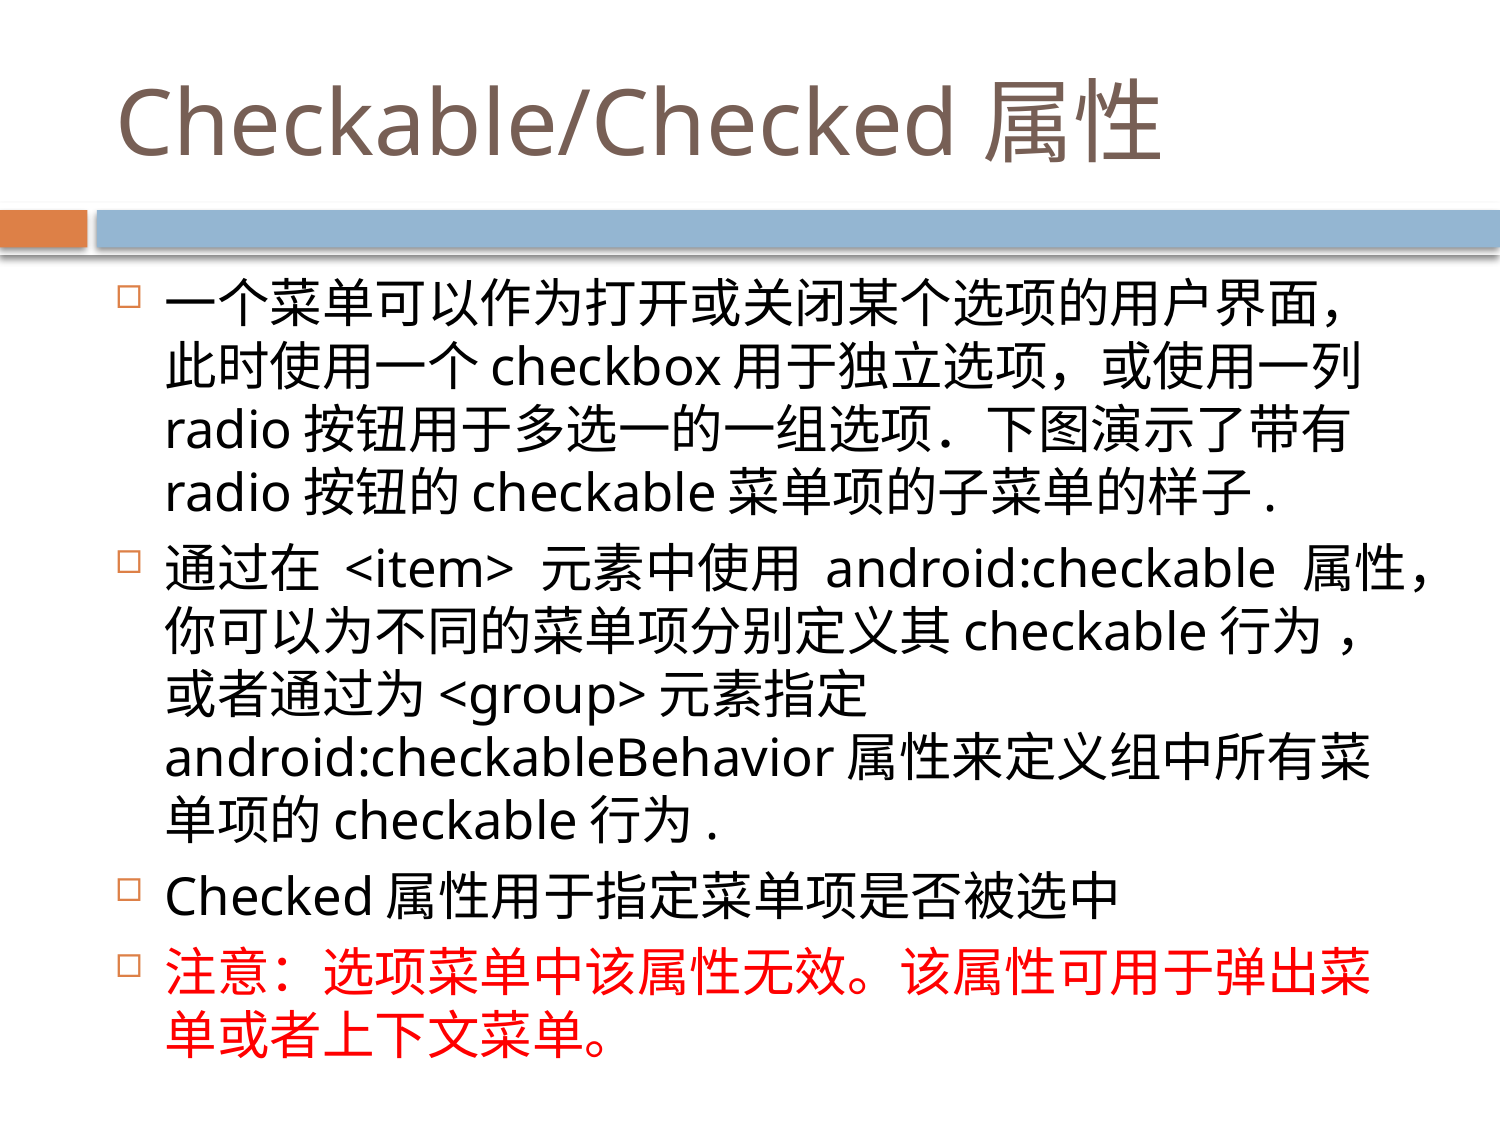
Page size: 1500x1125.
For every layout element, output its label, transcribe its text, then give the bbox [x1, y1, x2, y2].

list 一个菜单可以作为打开或关闭某个选项的用户界面，此时使用一个checkbox用于独立选项，或使用一列radio按钮用于多选一的一组选项．下图演示了带有radio按钮的checkable菜单项的子菜单的样子. 通过在 <item> 元素中使用 android:checkable 属性，你可以为不同的菜单项分别定义其checkable行为 ，或者通过为<group>元素指定android:checkableBehavior属性来定义组中所有菜单项的checkable行为. Checked属性用于指定菜单项是否被选中 注意：选项菜单中该属性无效。该属性可用于弹出菜单或者上下文菜单。 [100, 262, 1438, 1090]
title Checkable/Checked属性 [100, 37, 1438, 200]
